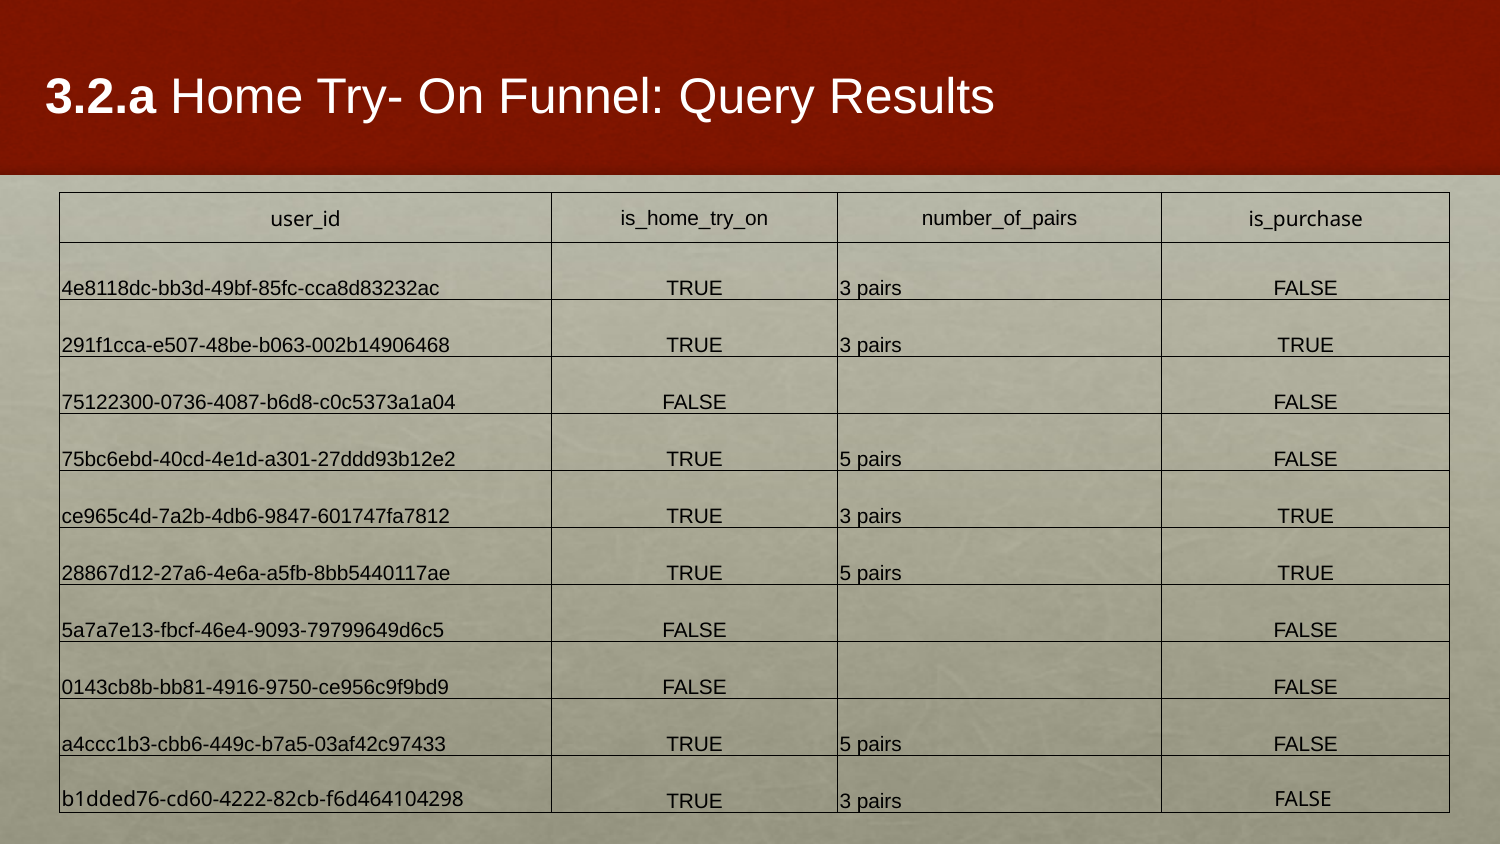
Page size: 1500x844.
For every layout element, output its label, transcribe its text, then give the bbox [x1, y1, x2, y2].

table_cell TRUE [552, 756, 837, 812]
table_cell 4e8118dc-bb3d-49bf-85fc-cca8d83232ac [60, 243, 551, 299]
table_cell 28867d12-27a6-4e6a-a5fb-8bb5440117ae [60, 528, 551, 584]
table_cell TRUE [552, 414, 837, 470]
table_cell TRUE [552, 471, 837, 527]
table_cell TRUE [552, 699, 837, 755]
table_cell FALSE [552, 585, 837, 641]
table_cell FALSE [1162, 414, 1449, 470]
table_cell FALSE [1162, 585, 1449, 641]
table_cell 75122300-0736-4087-b6d8-c0c5373a1a04 [60, 357, 551, 413]
table_cell 3 pairs [838, 243, 1161, 299]
table_cell [838, 585, 1161, 641]
table_cell [838, 642, 1161, 698]
table_cell FALSE [1162, 699, 1449, 755]
table_cell 3 pairs [838, 756, 1161, 812]
table_cell TRUE [552, 528, 837, 584]
table_cell TRUE [1162, 528, 1449, 584]
table_cell 5 pairs [838, 699, 1161, 755]
table_header number_of_pairs [838, 193, 1161, 242]
table_cell 291f1cca-e507-48be-b063-002b14906468 [60, 300, 551, 356]
table_cell TRUE [1162, 471, 1449, 527]
table_cell 3 pairs [838, 300, 1161, 356]
table_header is_home_try_on [552, 193, 837, 242]
table_cell 75bc6ebd-40cd-4e1d-a301-27ddd93b12e2 [60, 414, 551, 470]
table_cell [838, 357, 1161, 413]
table_cell FALSE [552, 642, 837, 698]
table_cell 5 pairs [838, 528, 1161, 584]
table_cell FALSE [1162, 357, 1449, 413]
table_header user_id [60, 193, 551, 242]
table_cell 5 pairs [838, 414, 1161, 470]
table_cell ce965c4d-7a2b-4db6-9847-601747fa7812 [60, 471, 551, 527]
table_cell FALSE [1162, 756, 1449, 812]
picture [0, 160, 1500, 844]
table_cell b1dded76-cd60-4222-82cb-f6d464104298 [60, 756, 551, 812]
table_cell FALSE [1162, 243, 1449, 299]
table_cell TRUE [552, 300, 837, 356]
table_cell a4ccc1b3-cbb6-449c-b7a5-03af42c97433 [60, 699, 551, 755]
table_cell FALSE [552, 357, 837, 413]
text_box 3.2.a Home Try- On Funnel: Query Results [29, 42, 1437, 139]
table_header is_purchase [1162, 193, 1449, 242]
table_cell TRUE [1162, 300, 1449, 356]
table_cell 5a7a7e13-fbcf-46e4-9093-79799649d6c5 [60, 585, 551, 641]
table_cell 0143cb8b-bb81-4916-9750-ce956c9f9bd9 [60, 642, 551, 698]
table_cell FALSE [1162, 642, 1449, 698]
table_cell 3 pairs [838, 471, 1161, 527]
table_cell TRUE [552, 243, 837, 299]
